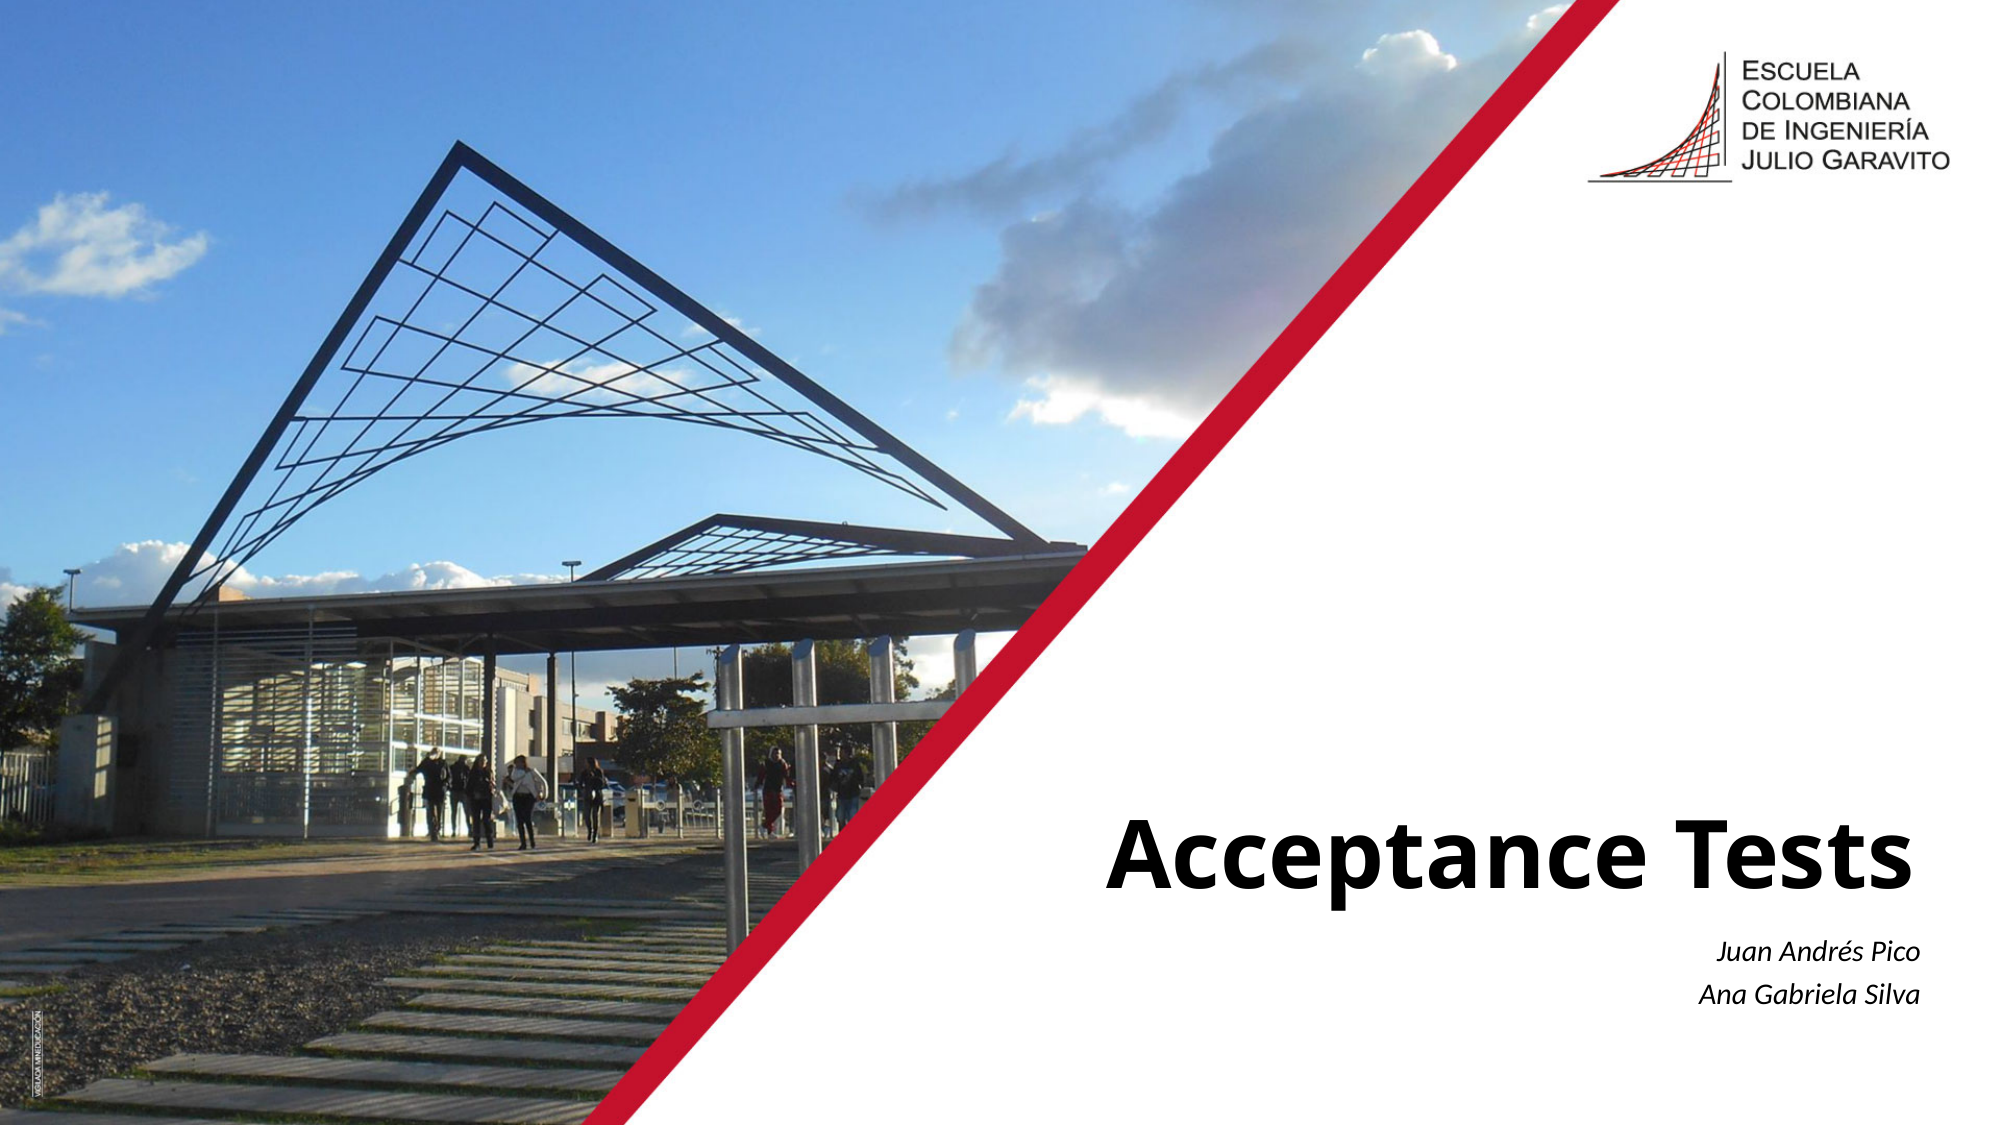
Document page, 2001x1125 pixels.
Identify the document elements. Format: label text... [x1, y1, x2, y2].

title Acceptance Tests [1048, 713, 1972, 991]
picture [0, 0, 2001, 1125]
subtitle Juan Andrés Pico Ana Gabriela Silva [1048, 932, 1937, 1018]
